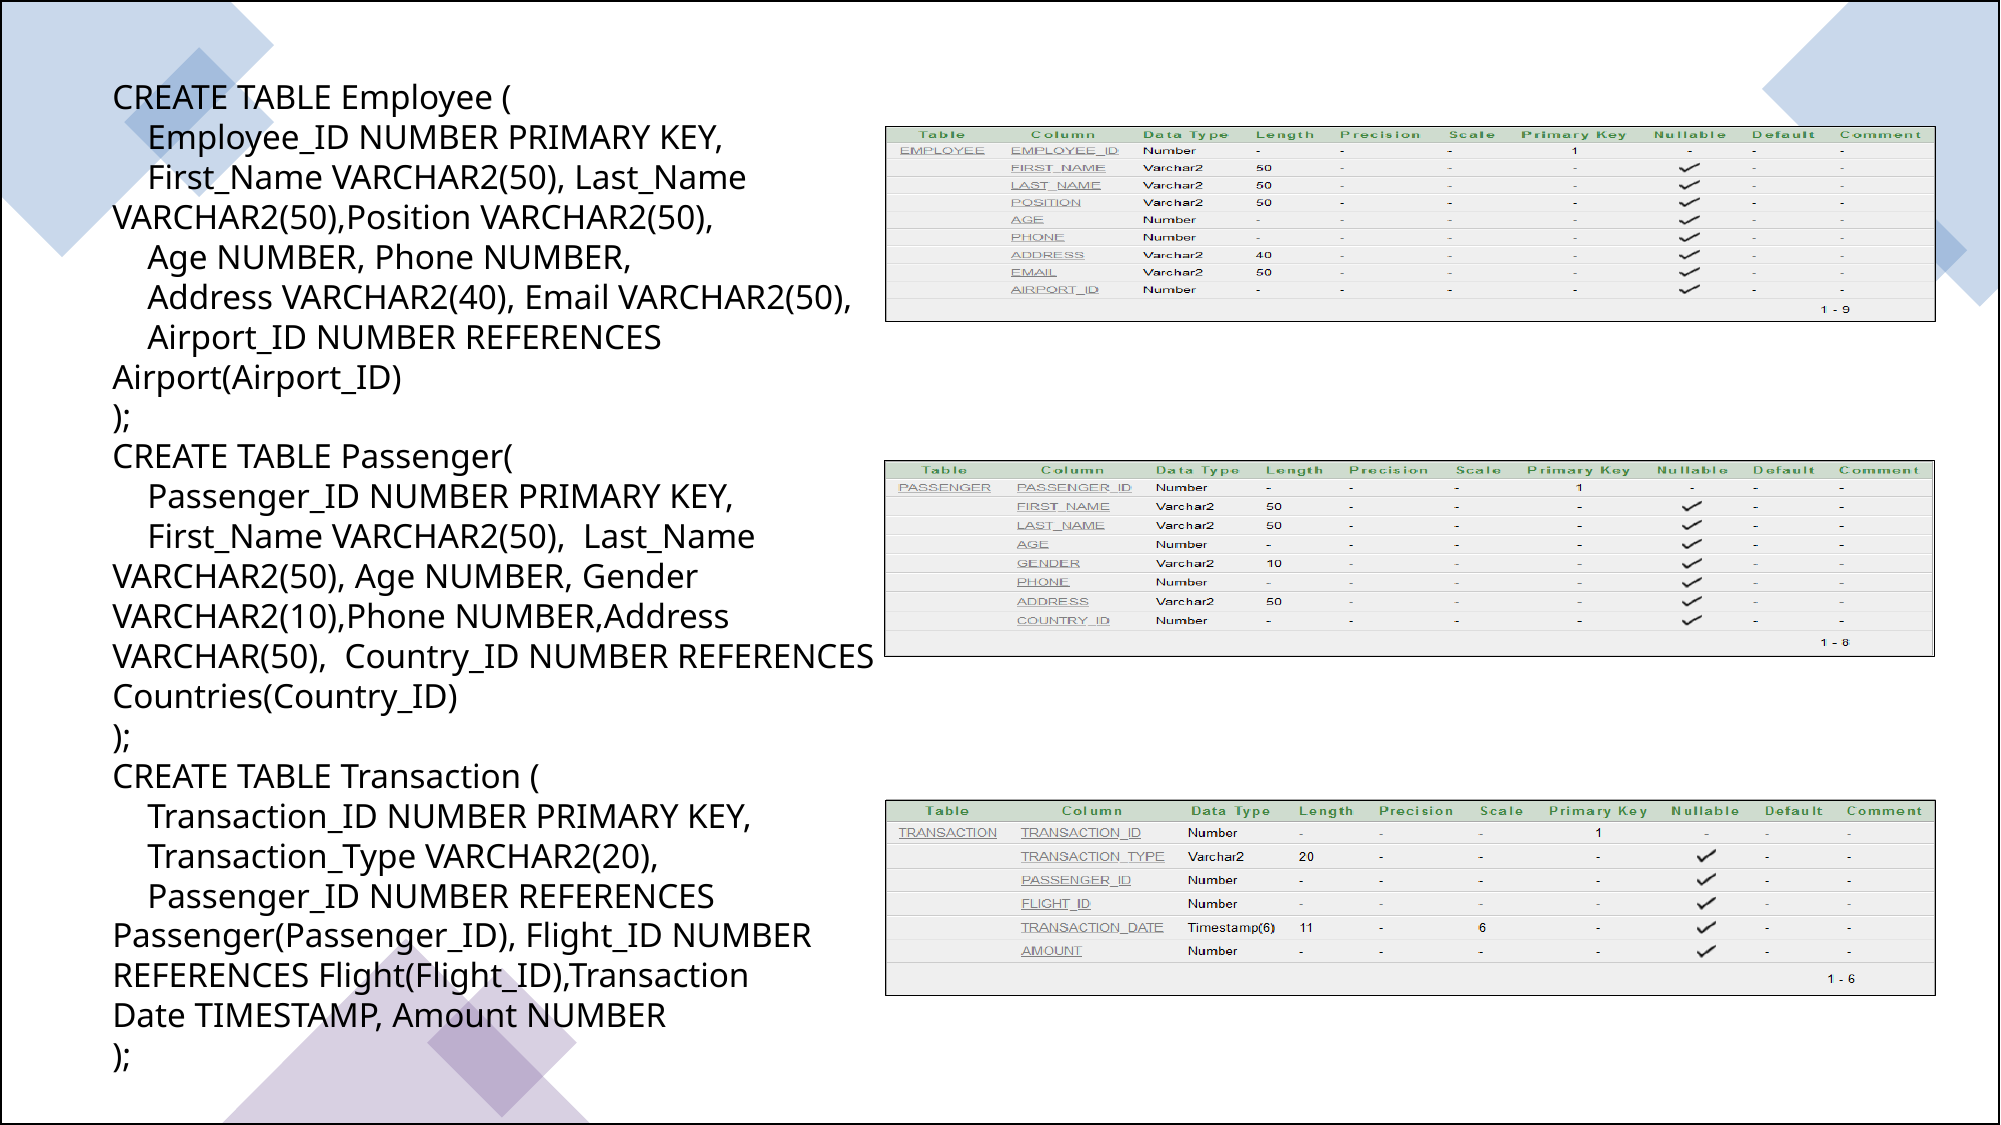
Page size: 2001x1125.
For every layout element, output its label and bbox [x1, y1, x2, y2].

text_box [1798, 0, 2000, 291]
text_box [0, 0, 2000, 1125]
